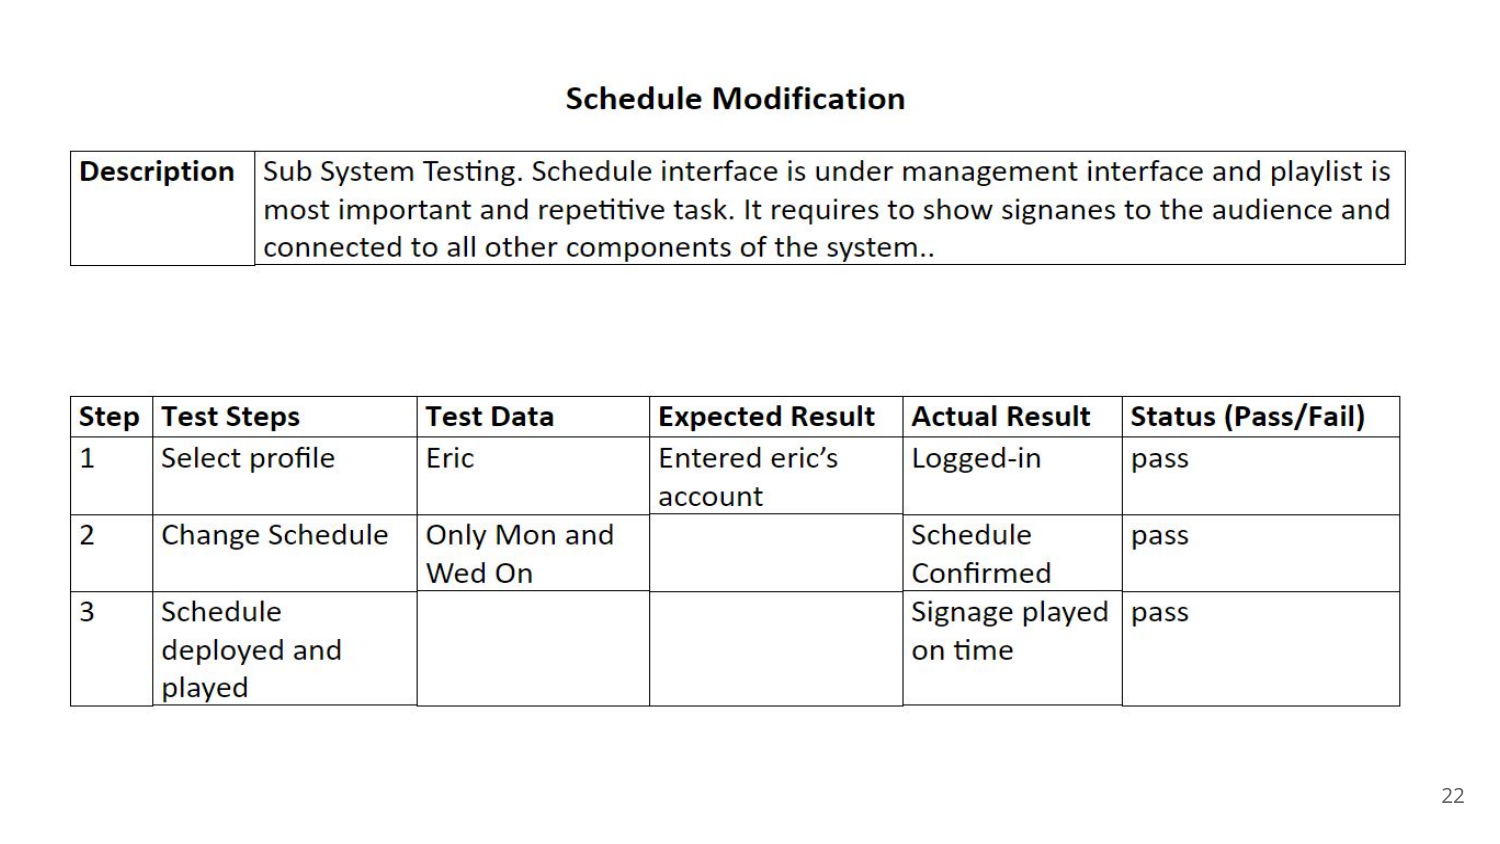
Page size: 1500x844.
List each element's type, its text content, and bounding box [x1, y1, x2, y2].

slide_number ‹#› [1389, 764, 1480, 830]
picture [24, 24, 1441, 799]
